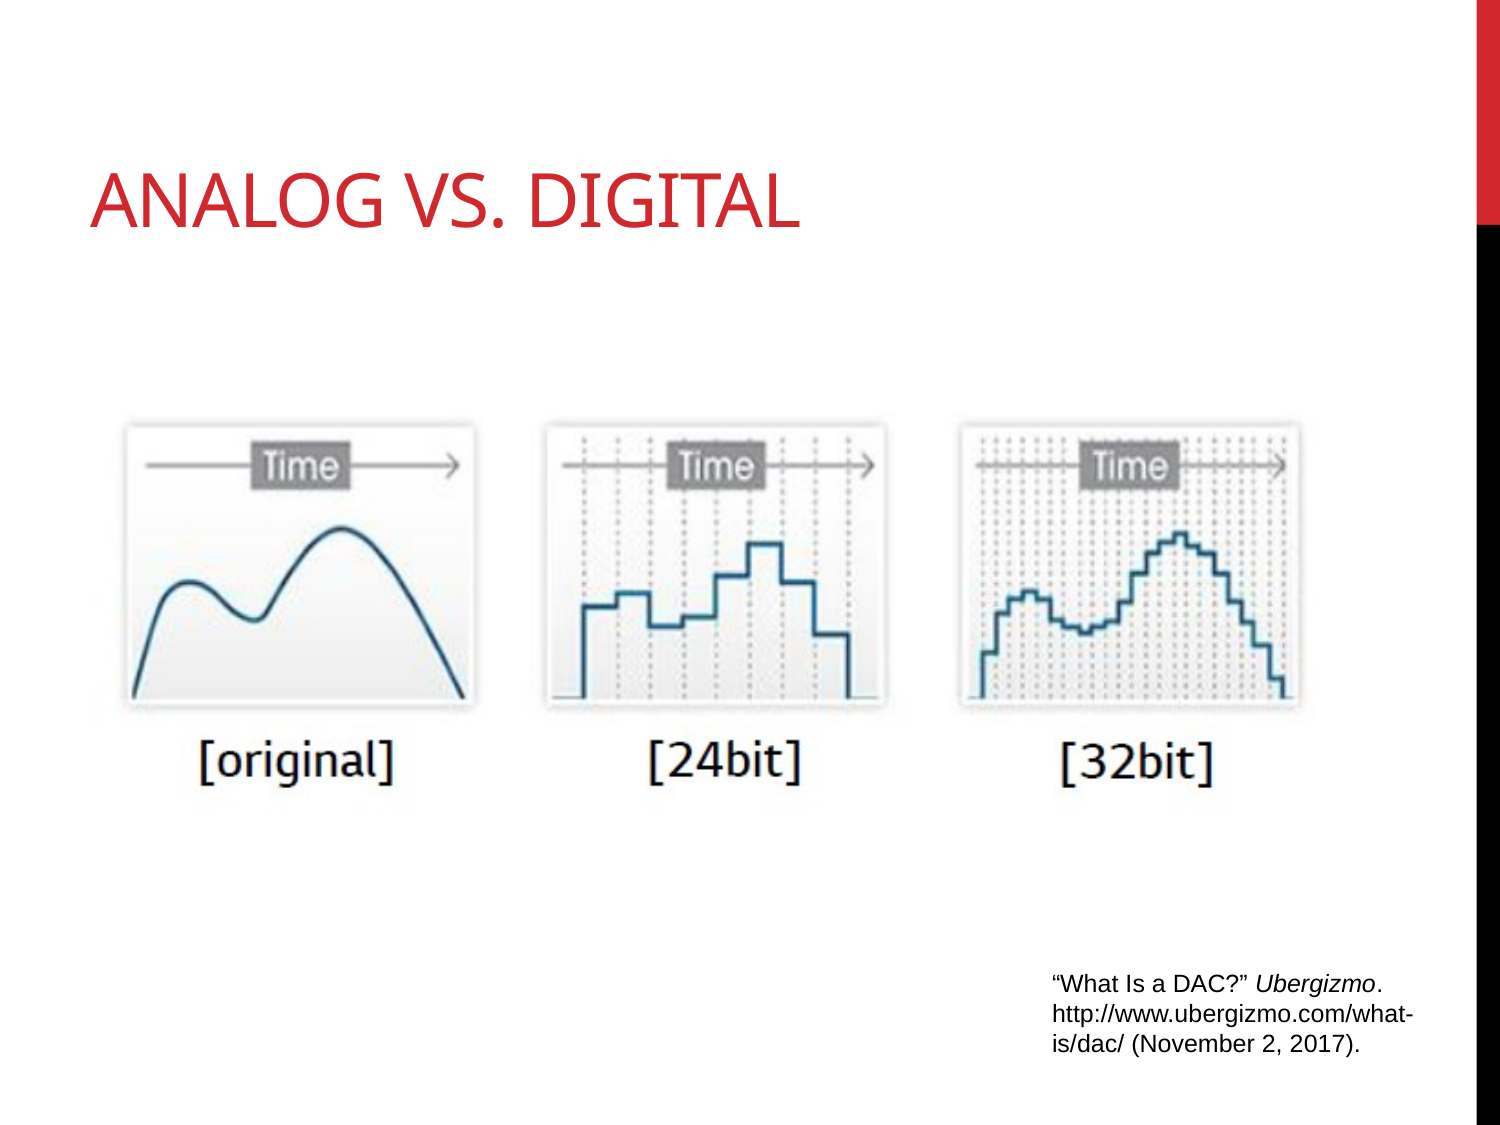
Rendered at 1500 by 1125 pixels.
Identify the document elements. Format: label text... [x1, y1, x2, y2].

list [91, 246, 1343, 966]
title Analog vs. Digital [75, 25, 1025, 250]
text_box “What Is a DAC?” Ubergizmo. http://www.ubergizmo.com/what-is/dac/ (November 2, 2017). [1037, 960, 1462, 1110]
